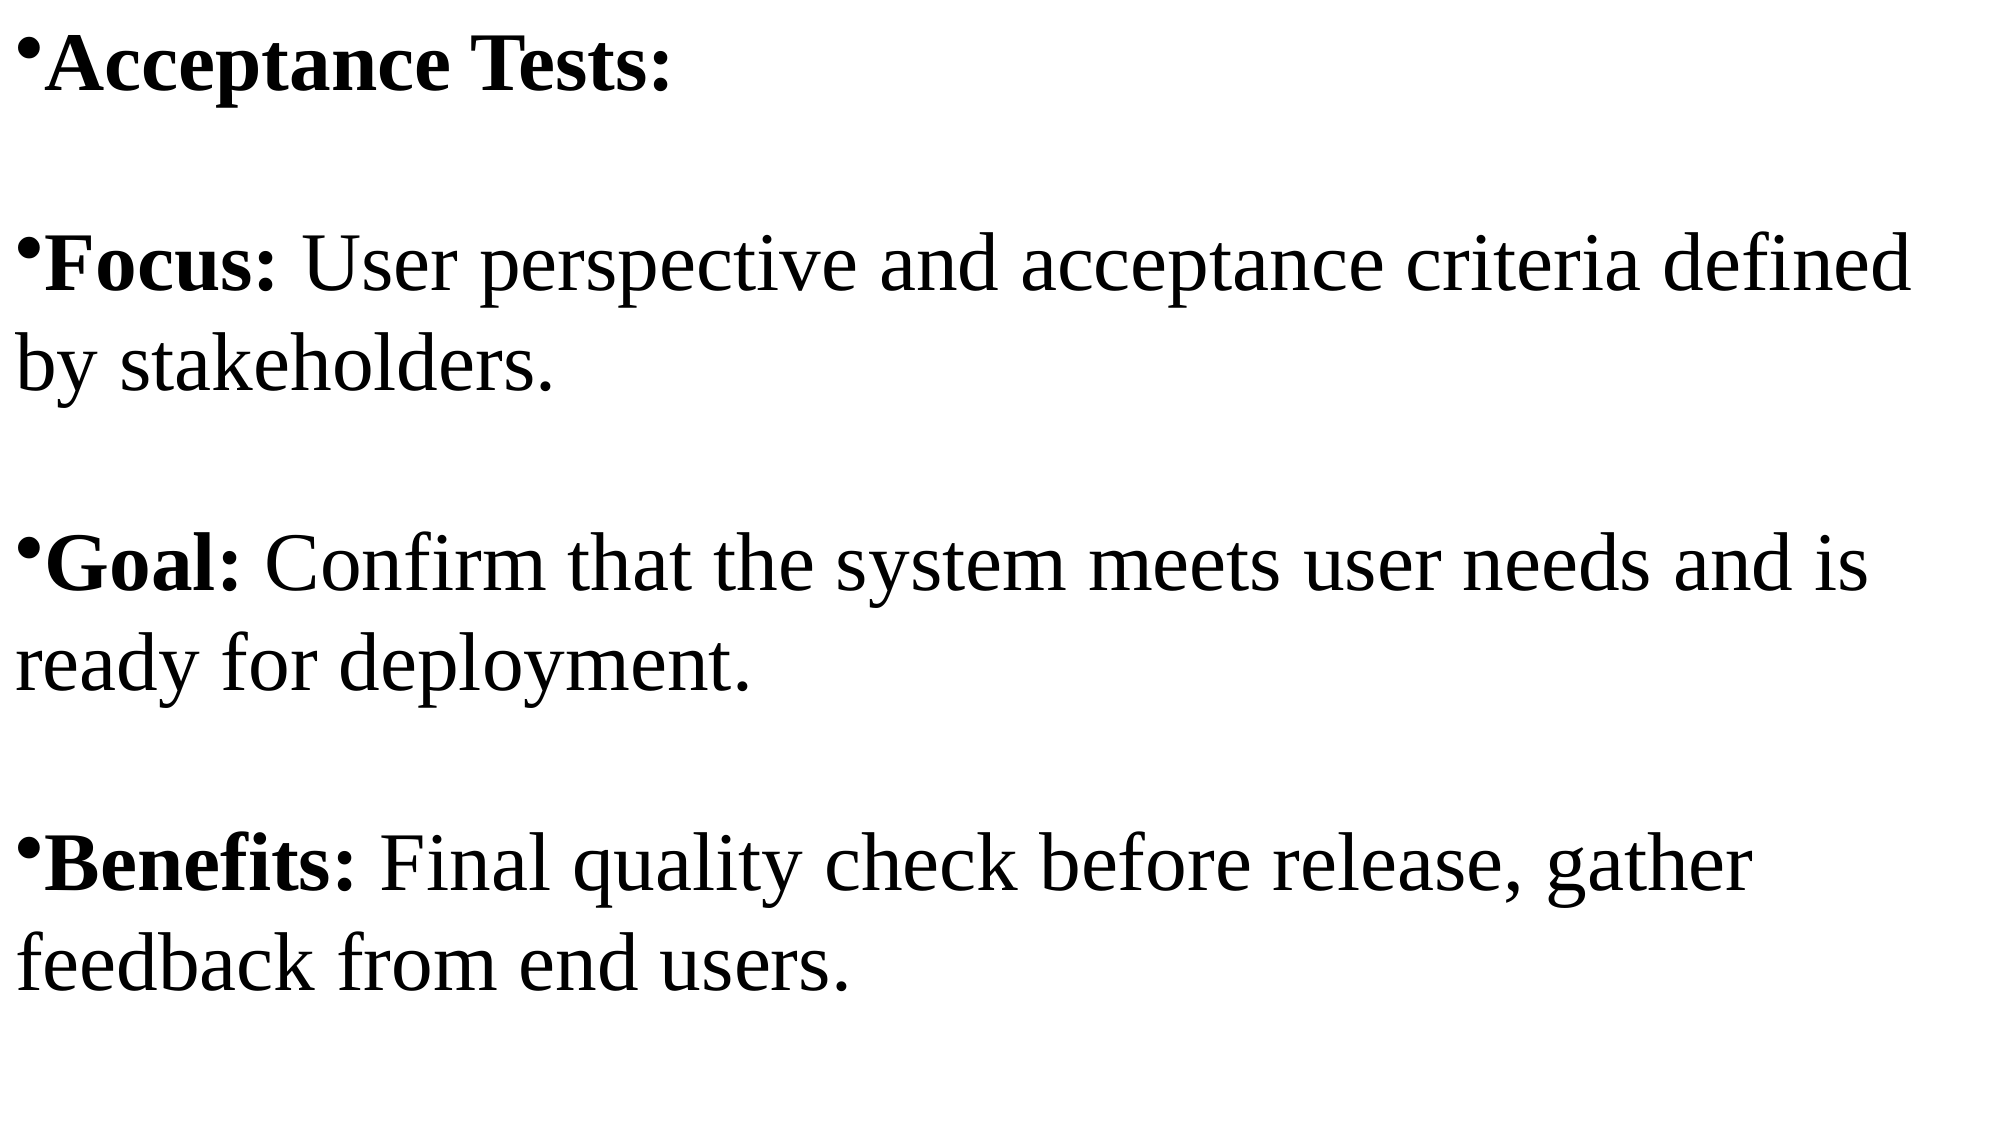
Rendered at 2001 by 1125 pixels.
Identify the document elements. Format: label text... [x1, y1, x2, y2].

list Acceptance Tests: Focus: User perspective and acceptance criteria defined by stakeholders. Goal: Confirm that the system meets user needs and is ready for deployment. Benefits: Final quality check before release, gather feedback from end users. [0, 0, 1988, 1125]
